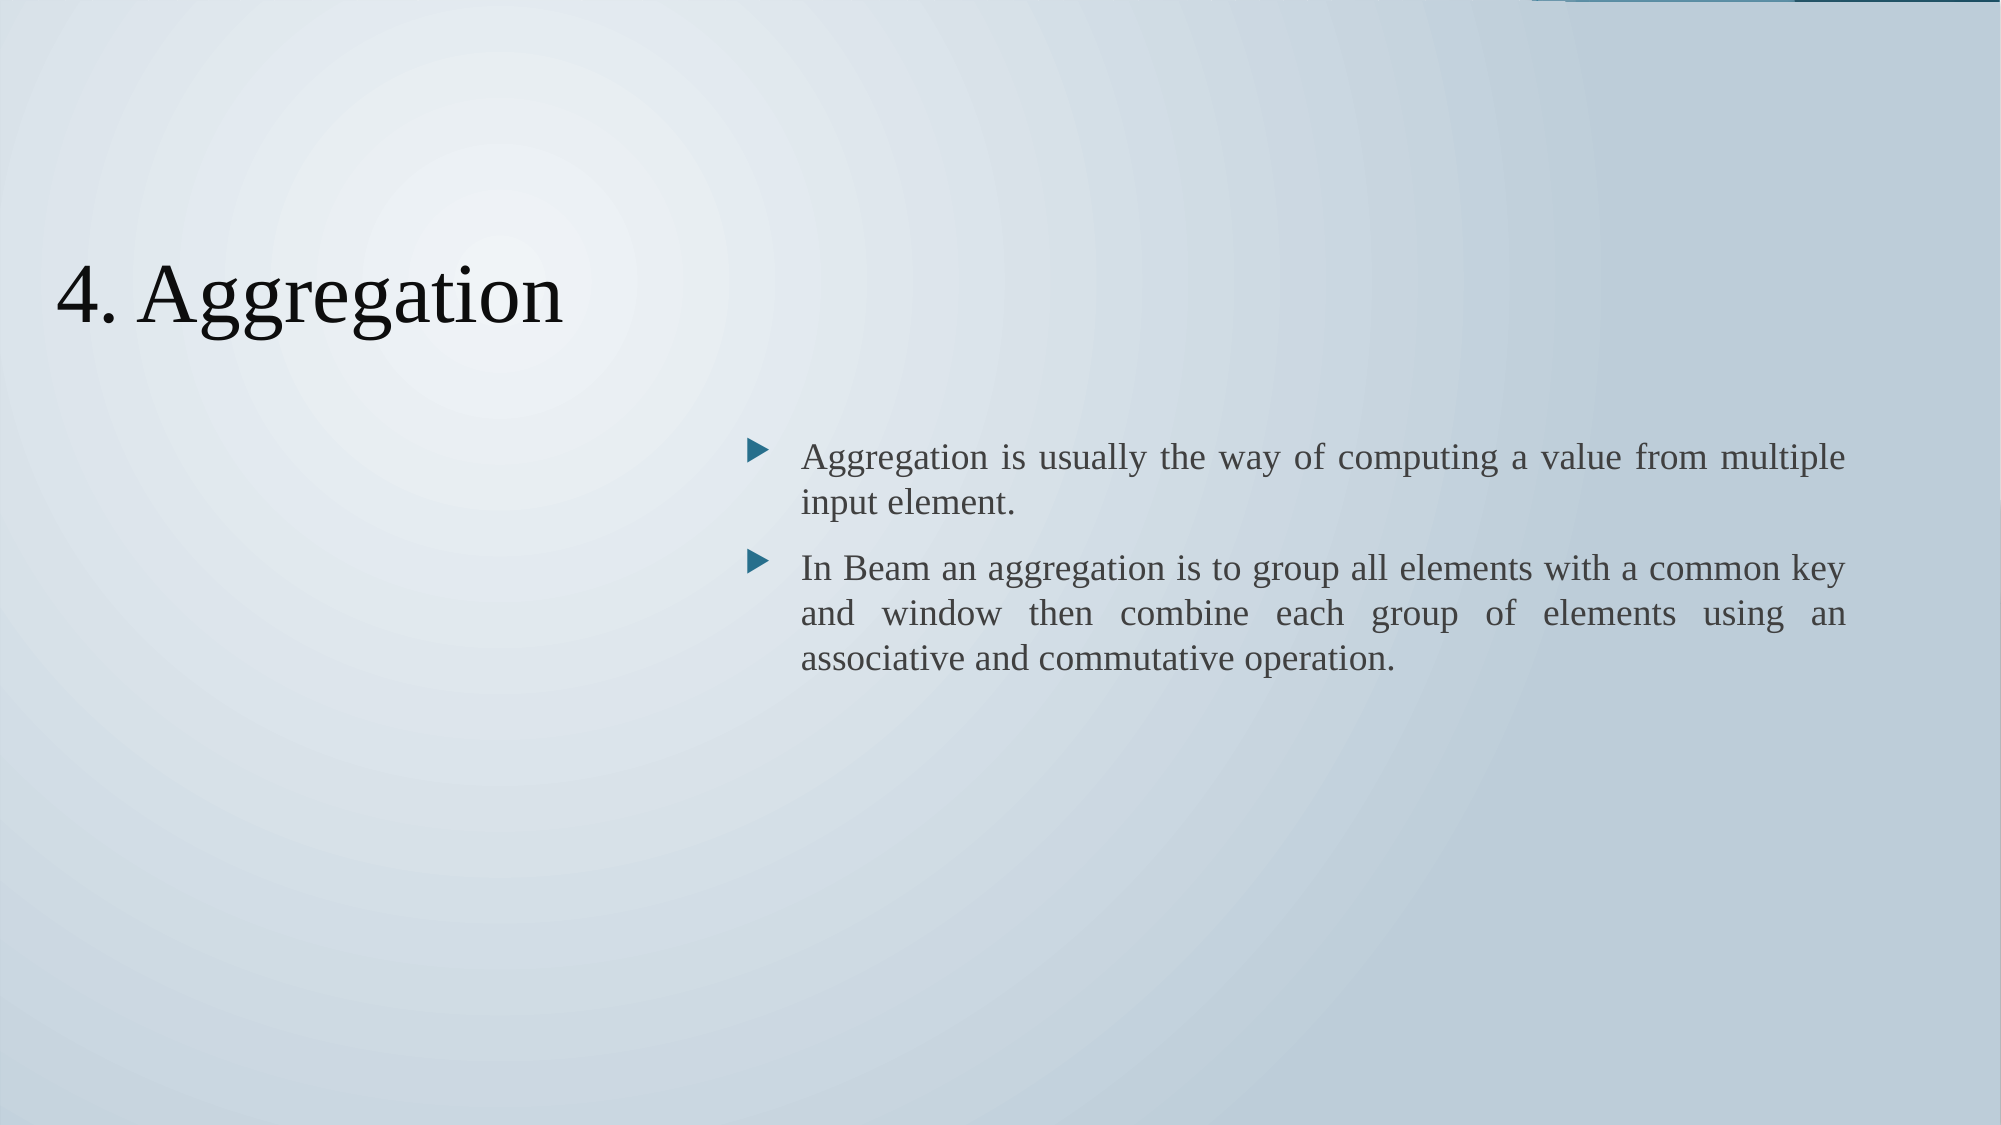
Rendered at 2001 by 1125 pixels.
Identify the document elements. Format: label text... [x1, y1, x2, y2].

list Aggregation is usually the way of computing a value from multiple input element. In Beam an aggregation is to group all elements with a common key and window then combine each group of elements using an associative and commutative operation. [729, 97, 1863, 1014]
text_box [0, 0, 2000, 1125]
title 4. Aggregation [41, 229, 643, 961]
